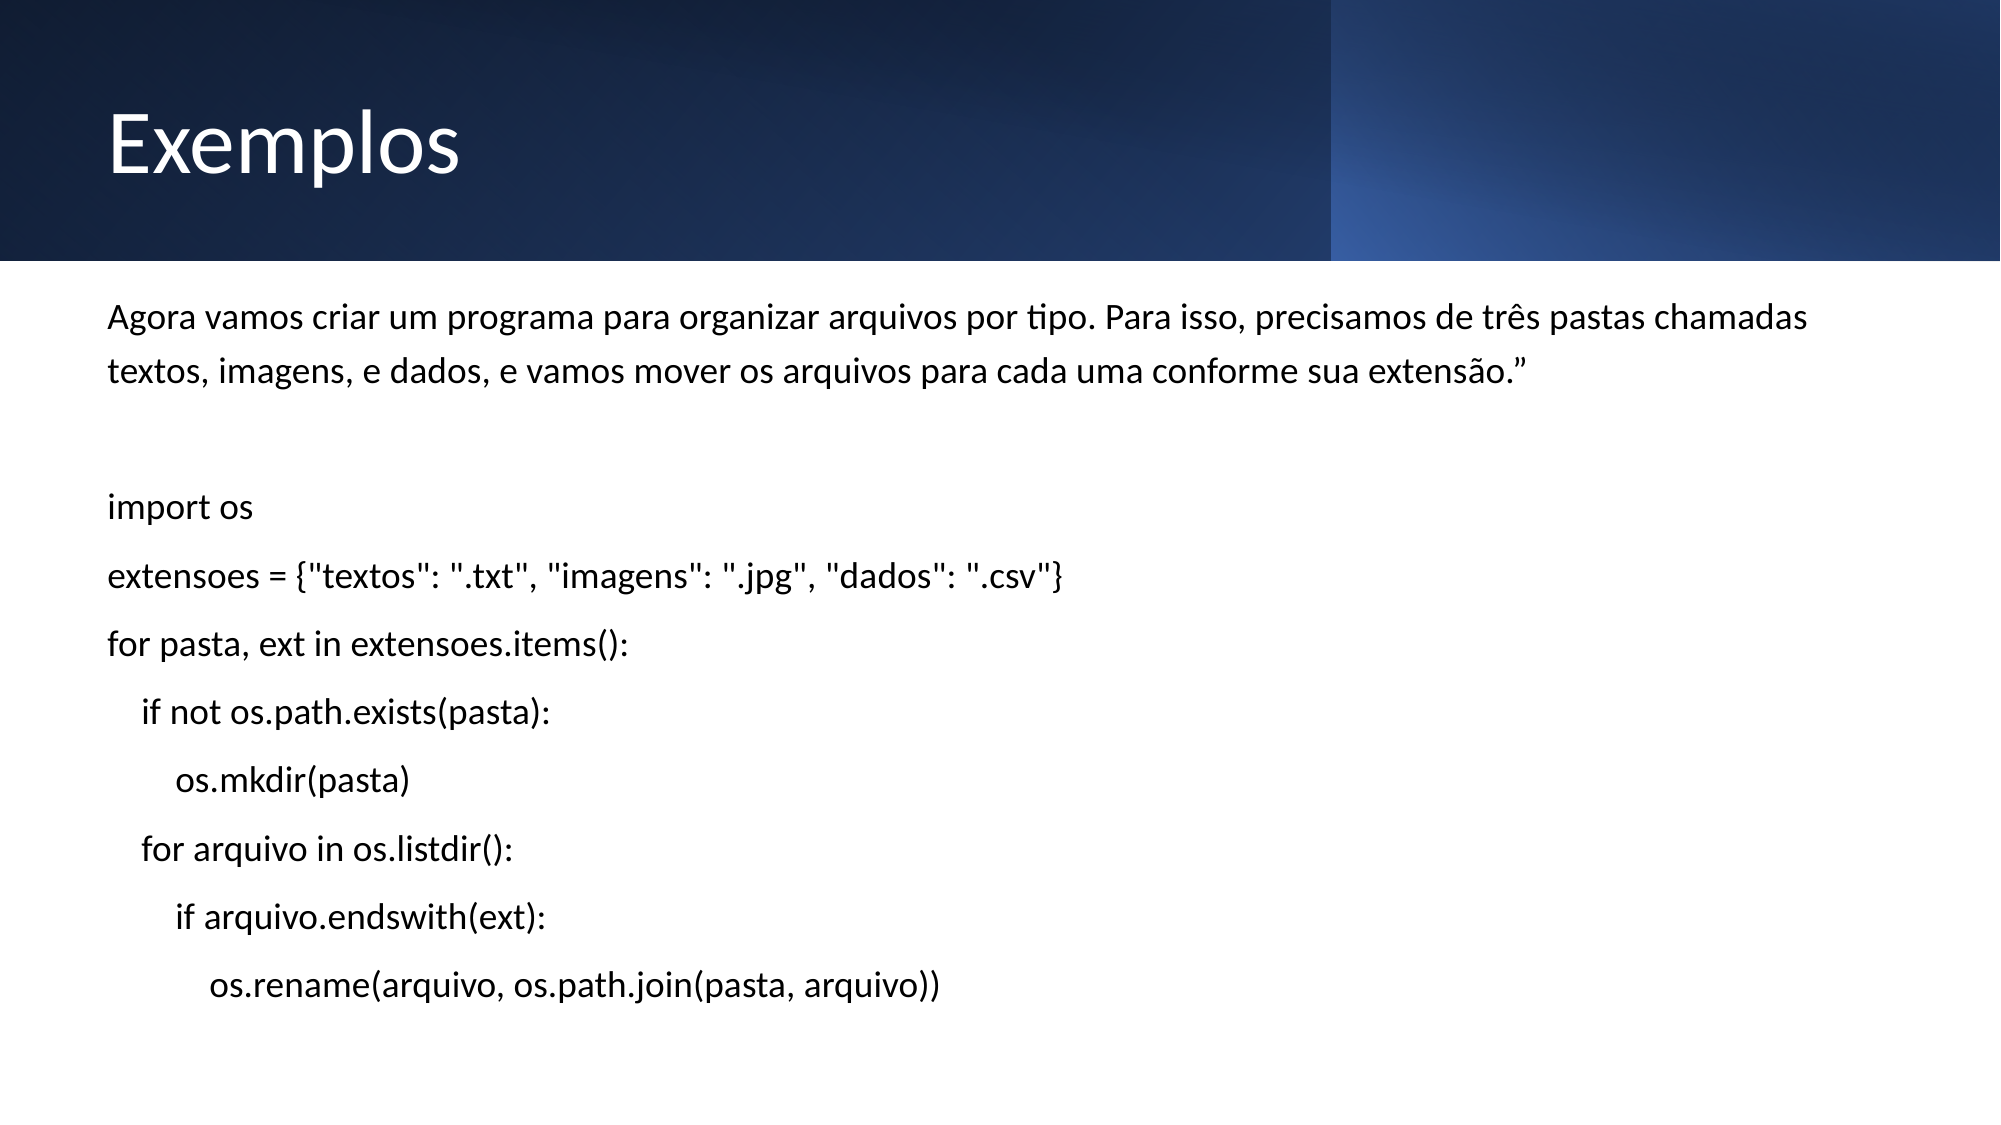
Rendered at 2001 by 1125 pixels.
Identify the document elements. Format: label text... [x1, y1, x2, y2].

list Agora vamos criar um programa para organizar arquivos por tipo. Para isso, precisamos de três pastas chamadas textos, imagens, e dados, e vamos mover os arquivos para cada uma conforme sua extensão.” import os extensoes = {"textos": ".txt", "imagens": ".jpg", "dados": ".csv"} for pasta, ext in extensoes.items(): if not os.path.exists(pasta): os.mkdir(pasta) for arquivo in os.listdir(): if arquivo.endswith(ext): os.rename(arquivo, os.path.join(pasta, arquivo)) [92, 275, 1925, 1014]
title Exemplos [92, 35, 1925, 254]
